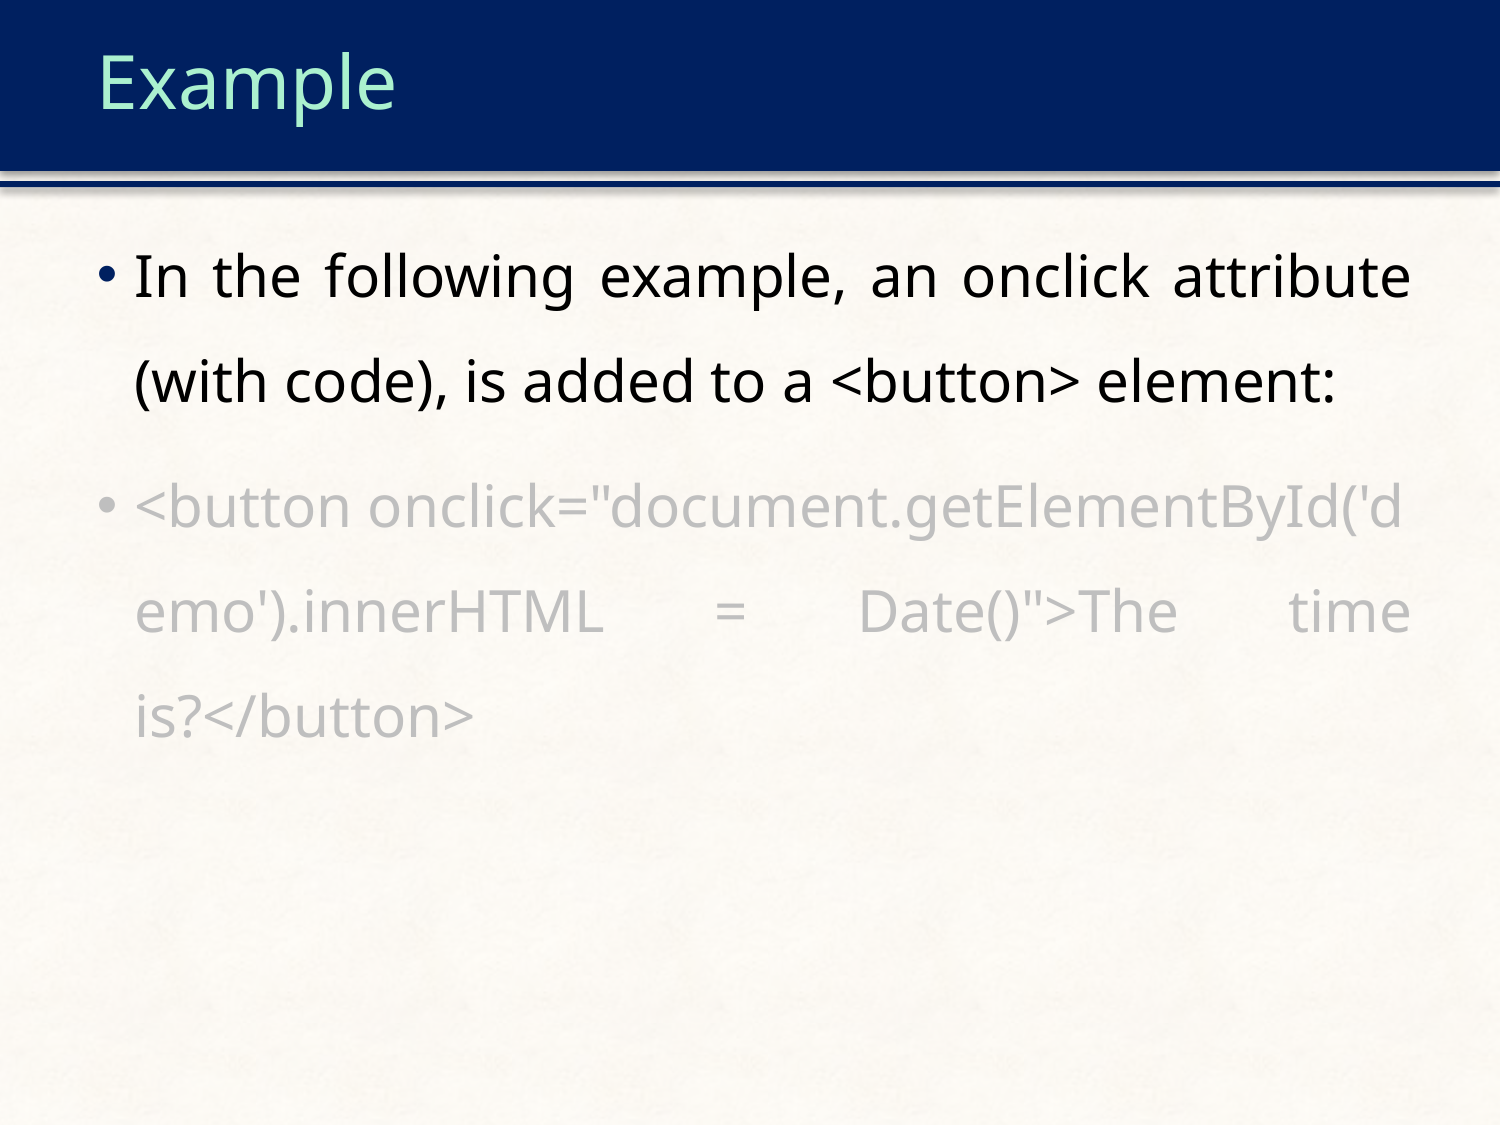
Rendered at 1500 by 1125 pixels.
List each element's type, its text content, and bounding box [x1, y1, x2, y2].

title Example [81, 0, 1500, 171]
list In the following example, an onclick attribute (with code), is added to a <button> element: <button onclick="document.getElementById('demo').innerHTML = Date()">The time is?</button> [81, 196, 1428, 1108]
